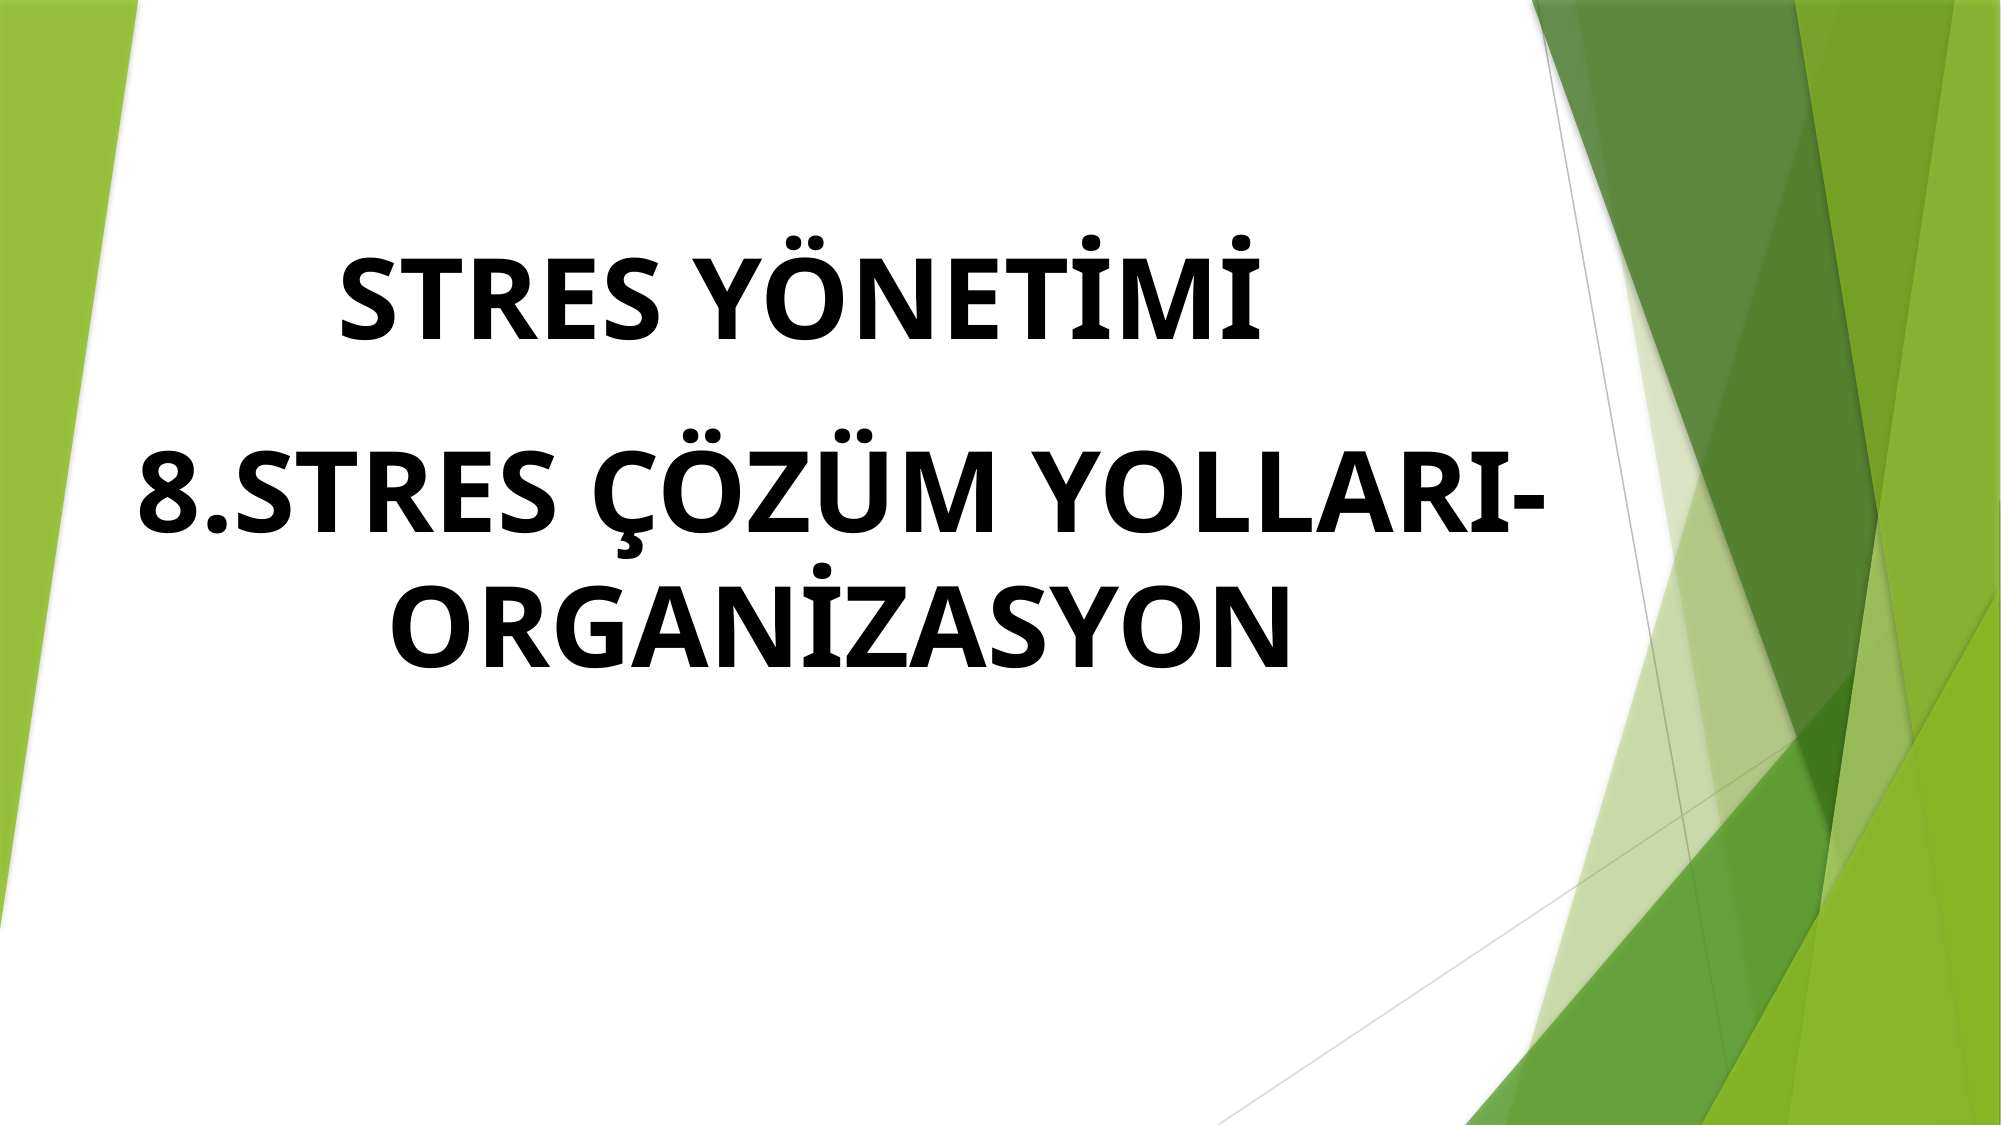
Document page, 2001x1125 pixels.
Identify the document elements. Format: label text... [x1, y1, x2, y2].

title 8.STRES ÇÖZÜM YOLLARI- ORGANİZASYON [37, 399, 1649, 833]
subtitle STRES YÖNETİMİ [163, 219, 1438, 400]
